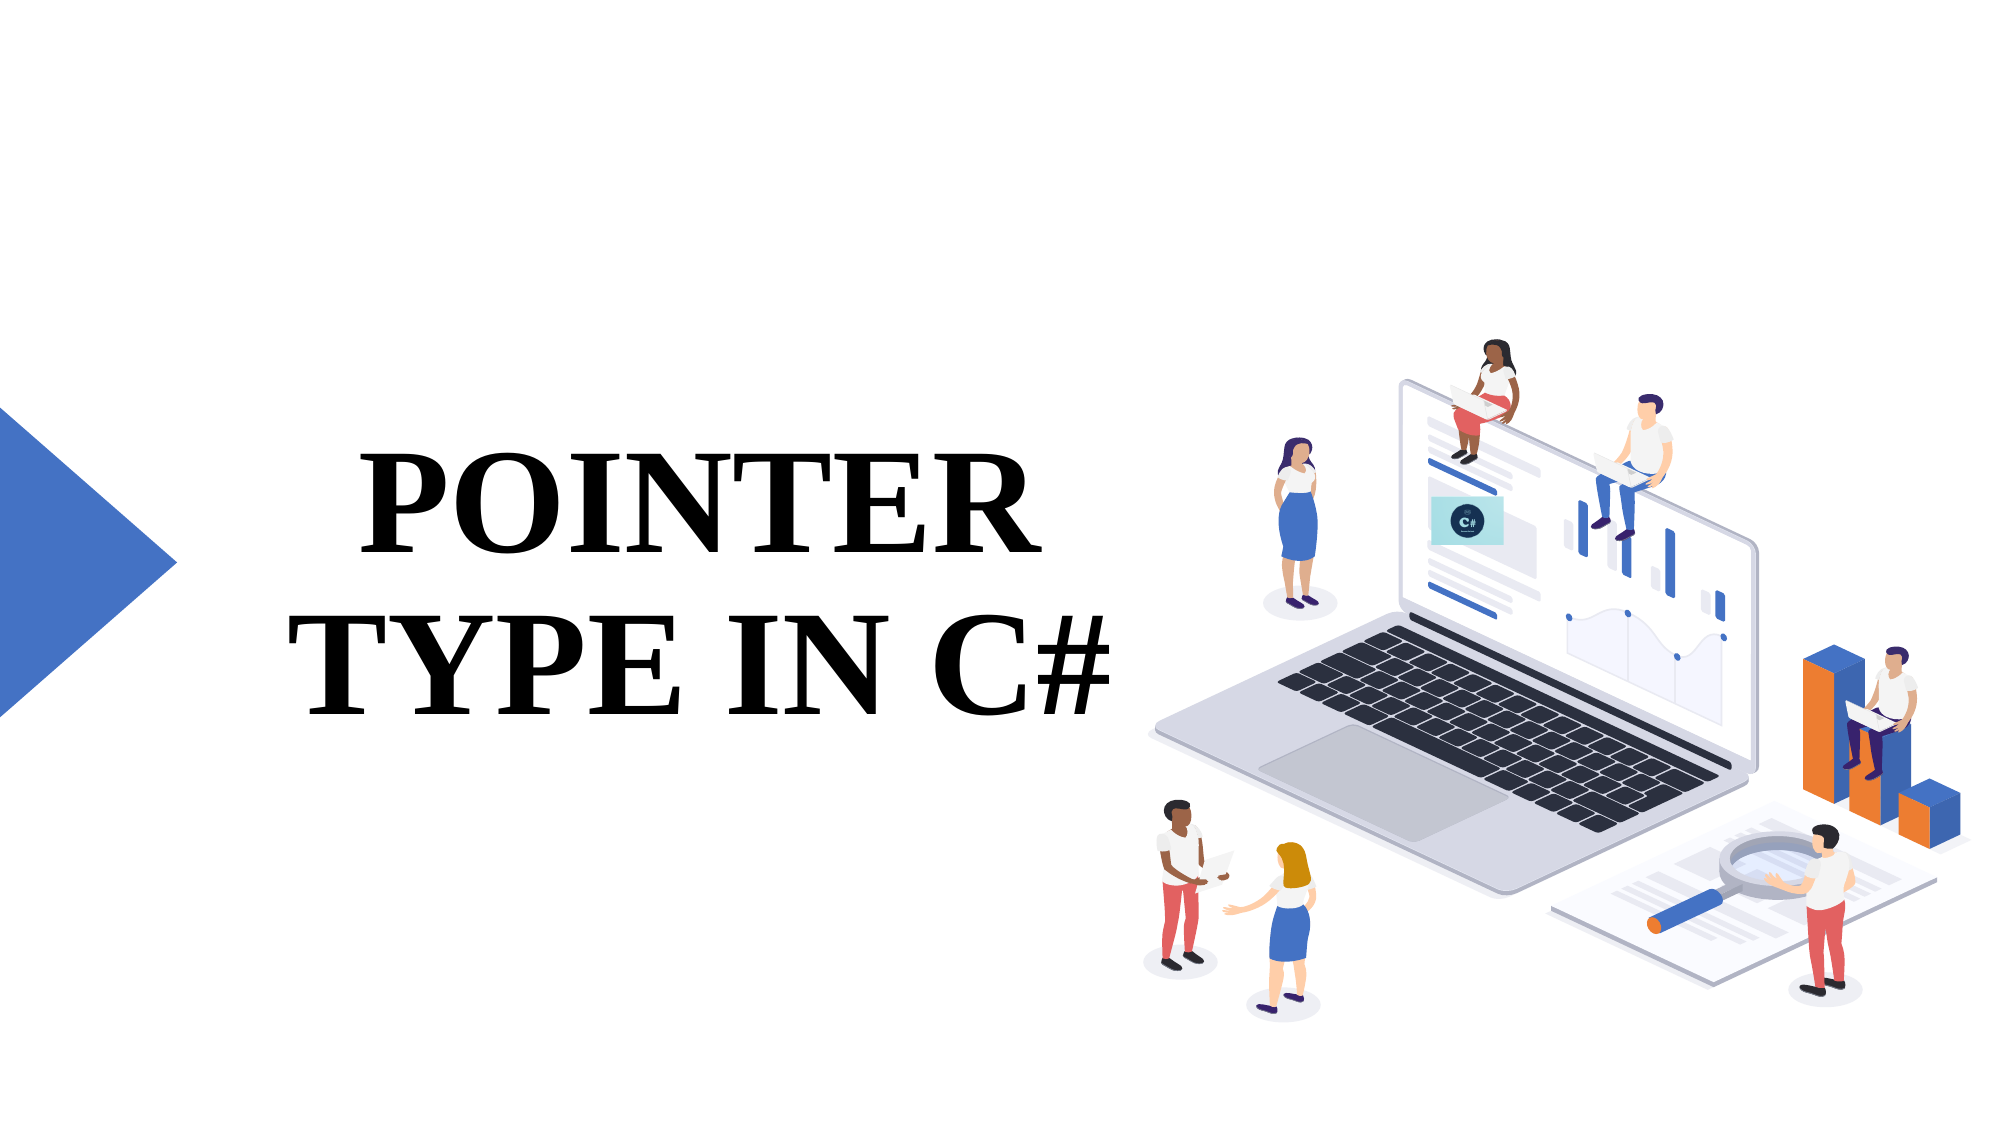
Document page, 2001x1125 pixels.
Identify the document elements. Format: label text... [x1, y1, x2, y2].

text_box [1143, 339, 1972, 1023]
title POINTER TYPE IN C# [114, 302, 1286, 868]
picture [1431, 496, 1504, 545]
